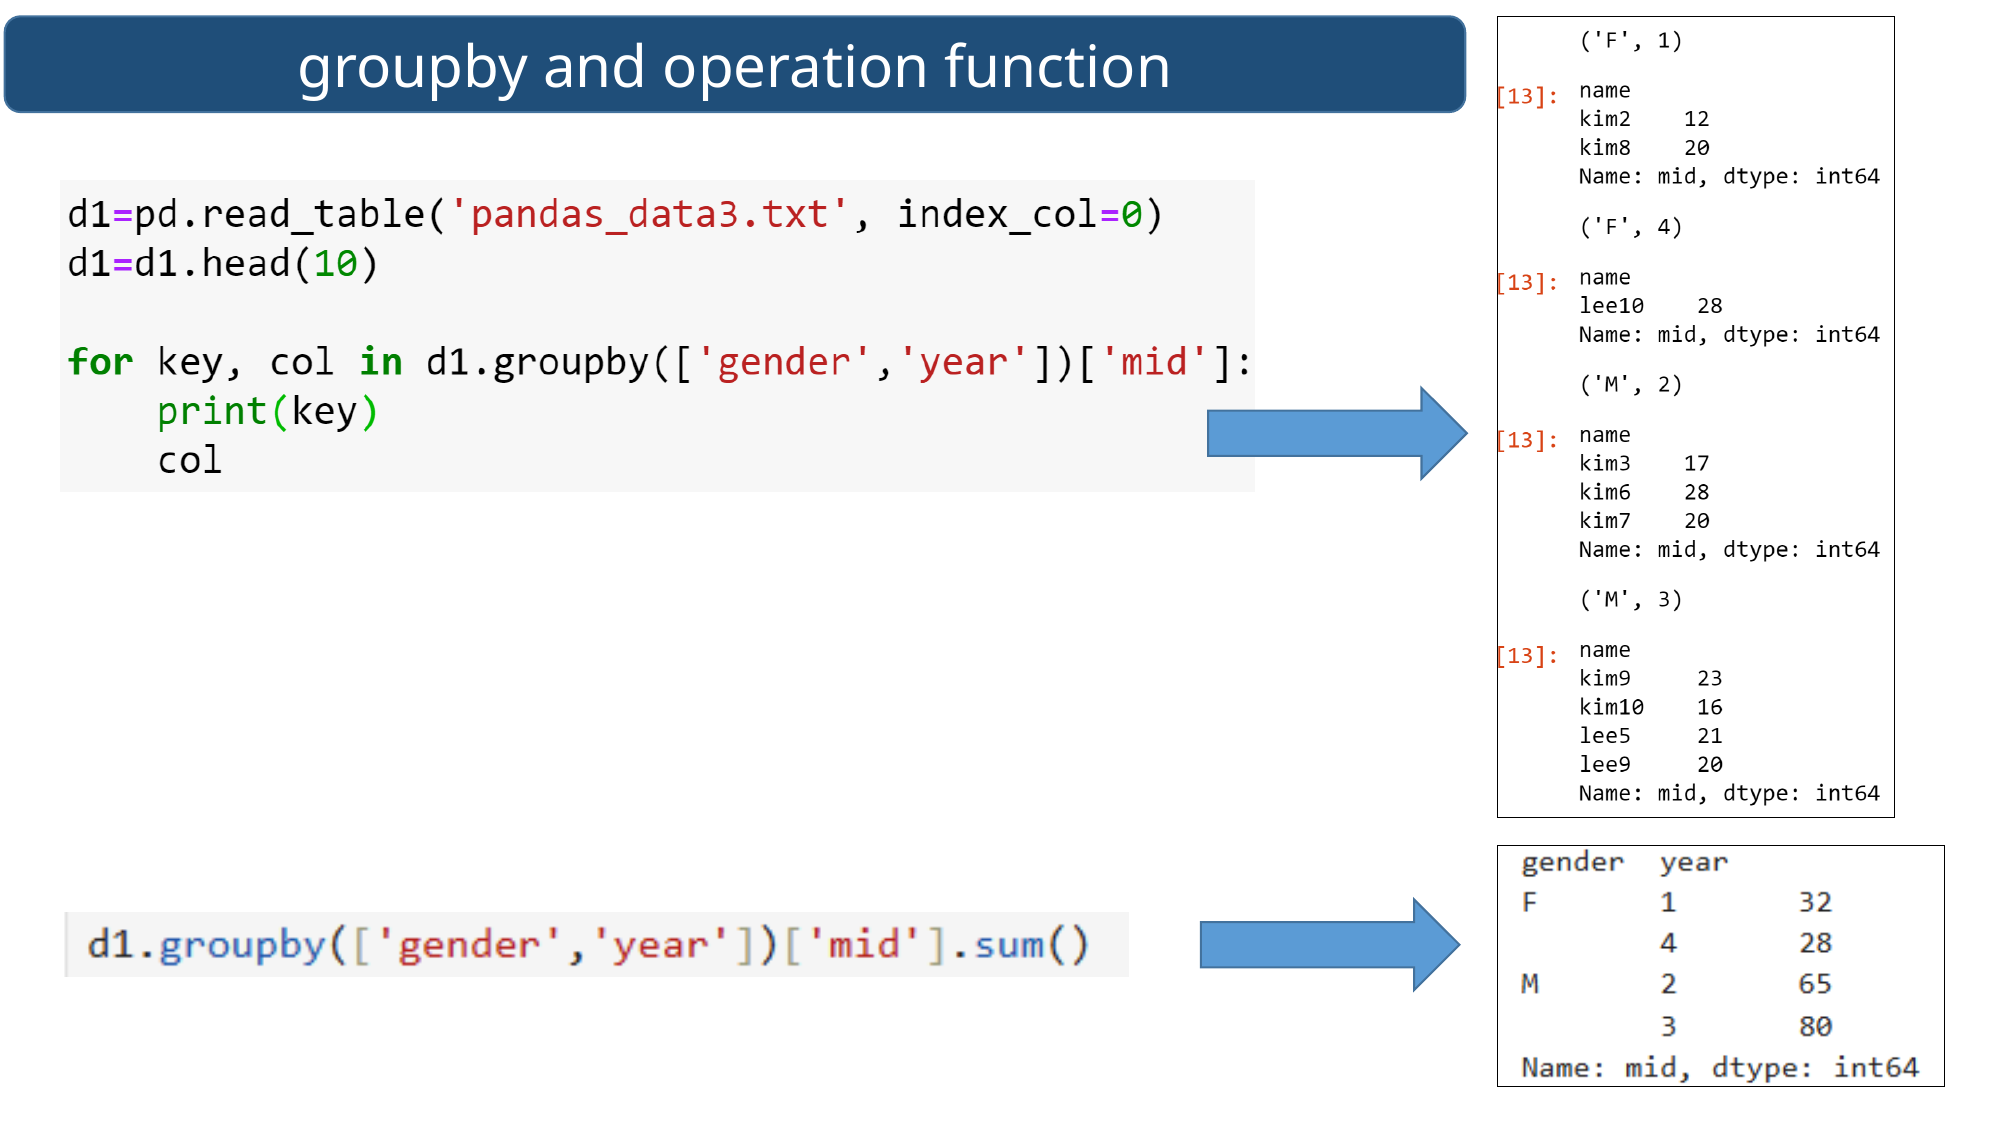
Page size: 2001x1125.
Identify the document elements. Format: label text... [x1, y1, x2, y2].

picture [59, 180, 1255, 492]
picture [55, 912, 1129, 977]
text_box [1255, 385, 1469, 482]
picture [1497, 844, 1945, 1087]
picture [1497, 16, 1895, 818]
text_box groupby and operation function [3, 15, 1467, 114]
text_box [1199, 896, 1461, 993]
